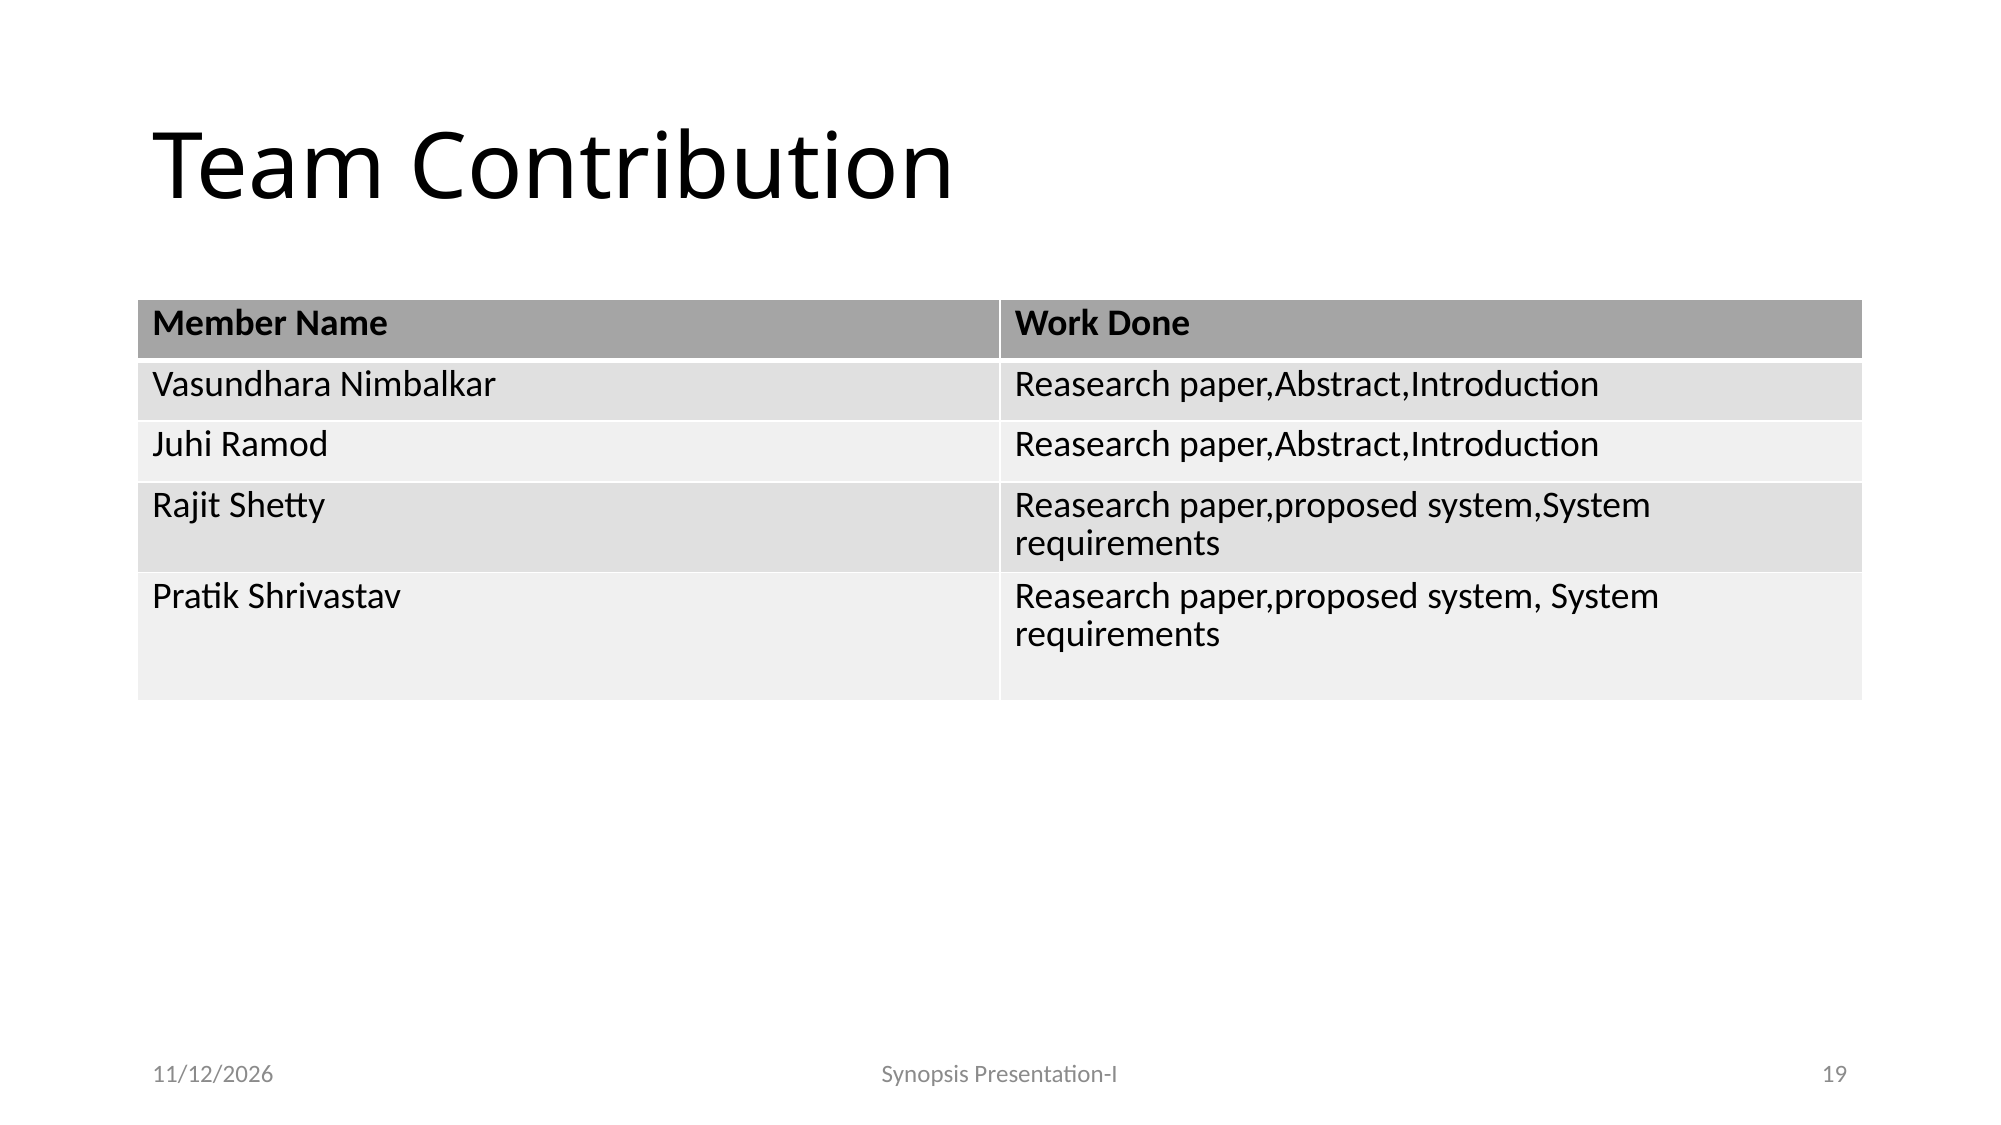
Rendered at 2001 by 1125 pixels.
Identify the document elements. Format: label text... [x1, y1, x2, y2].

slide_number 19 [1412, 1042, 1863, 1103]
table_header Member Name [138, 300, 999, 358]
table_cell Reasearch paper,Abstract,Introduction [1001, 422, 1862, 481]
table_cell Rajit Shetty [138, 483, 999, 572]
table_cell Vasundhara Nimbalkar [138, 363, 999, 420]
table_cell Reasearch paper,proposed system,System requirements [1001, 483, 1862, 572]
table_cell Reasearch paper,proposed system, System requirements [1001, 573, 1862, 700]
footer Synopsis Presentation-I [662, 1042, 1338, 1103]
table_cell Reasearch paper,Abstract,Introduction [1001, 363, 1862, 420]
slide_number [137, 1042, 588, 1103]
table_cell Juhi Ramod [138, 422, 999, 481]
table_cell Pratik Shrivastav [138, 573, 999, 700]
title Team Contribution [137, 59, 1863, 278]
table_header Work Done [1001, 300, 1862, 358]
